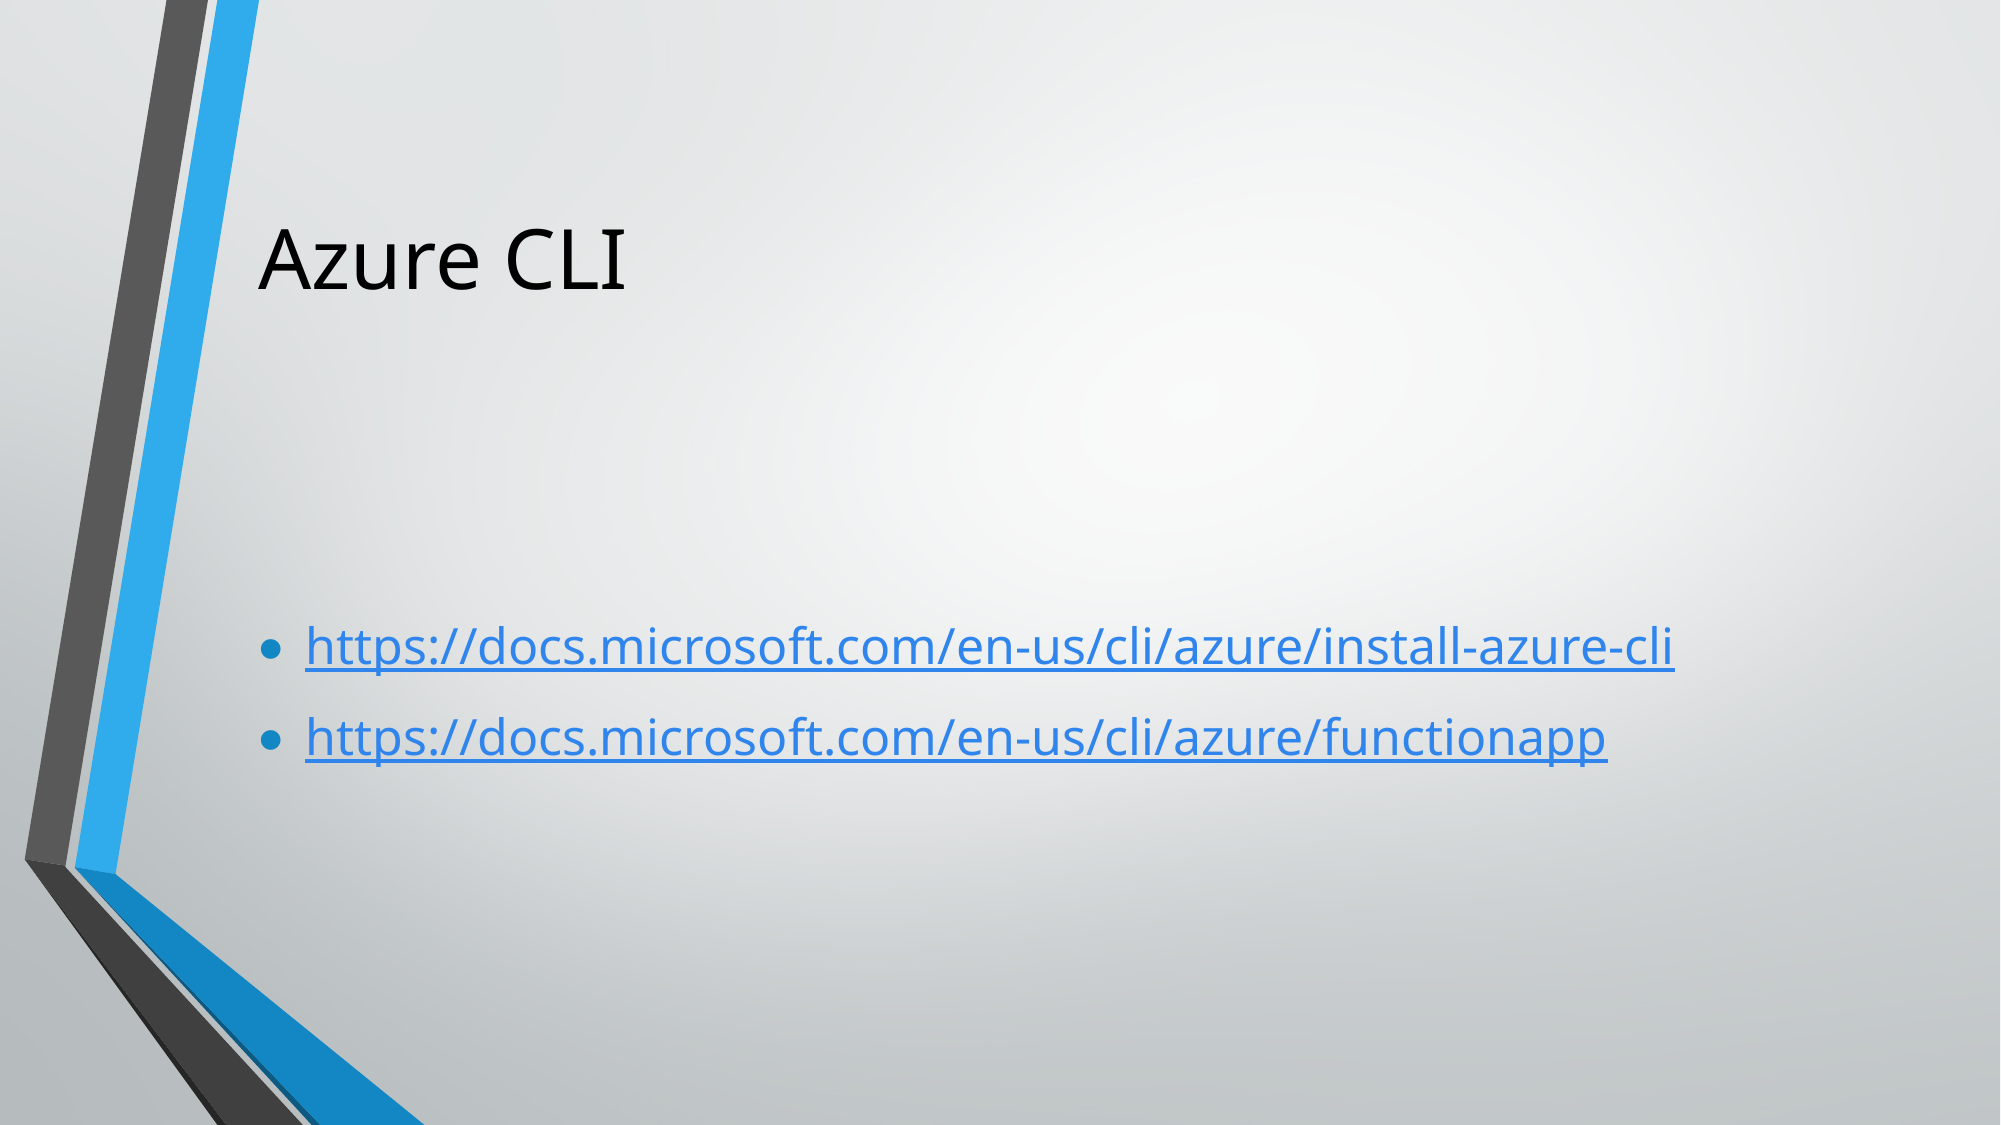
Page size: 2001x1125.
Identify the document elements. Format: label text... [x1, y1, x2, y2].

list https://docs.microsoft.com/en-us/cli/azure/install-azure-cli https://docs.microsoft.com/en-us/cli/azure/functionapp [243, 437, 1887, 950]
title Azure CLI [243, 112, 1887, 400]
